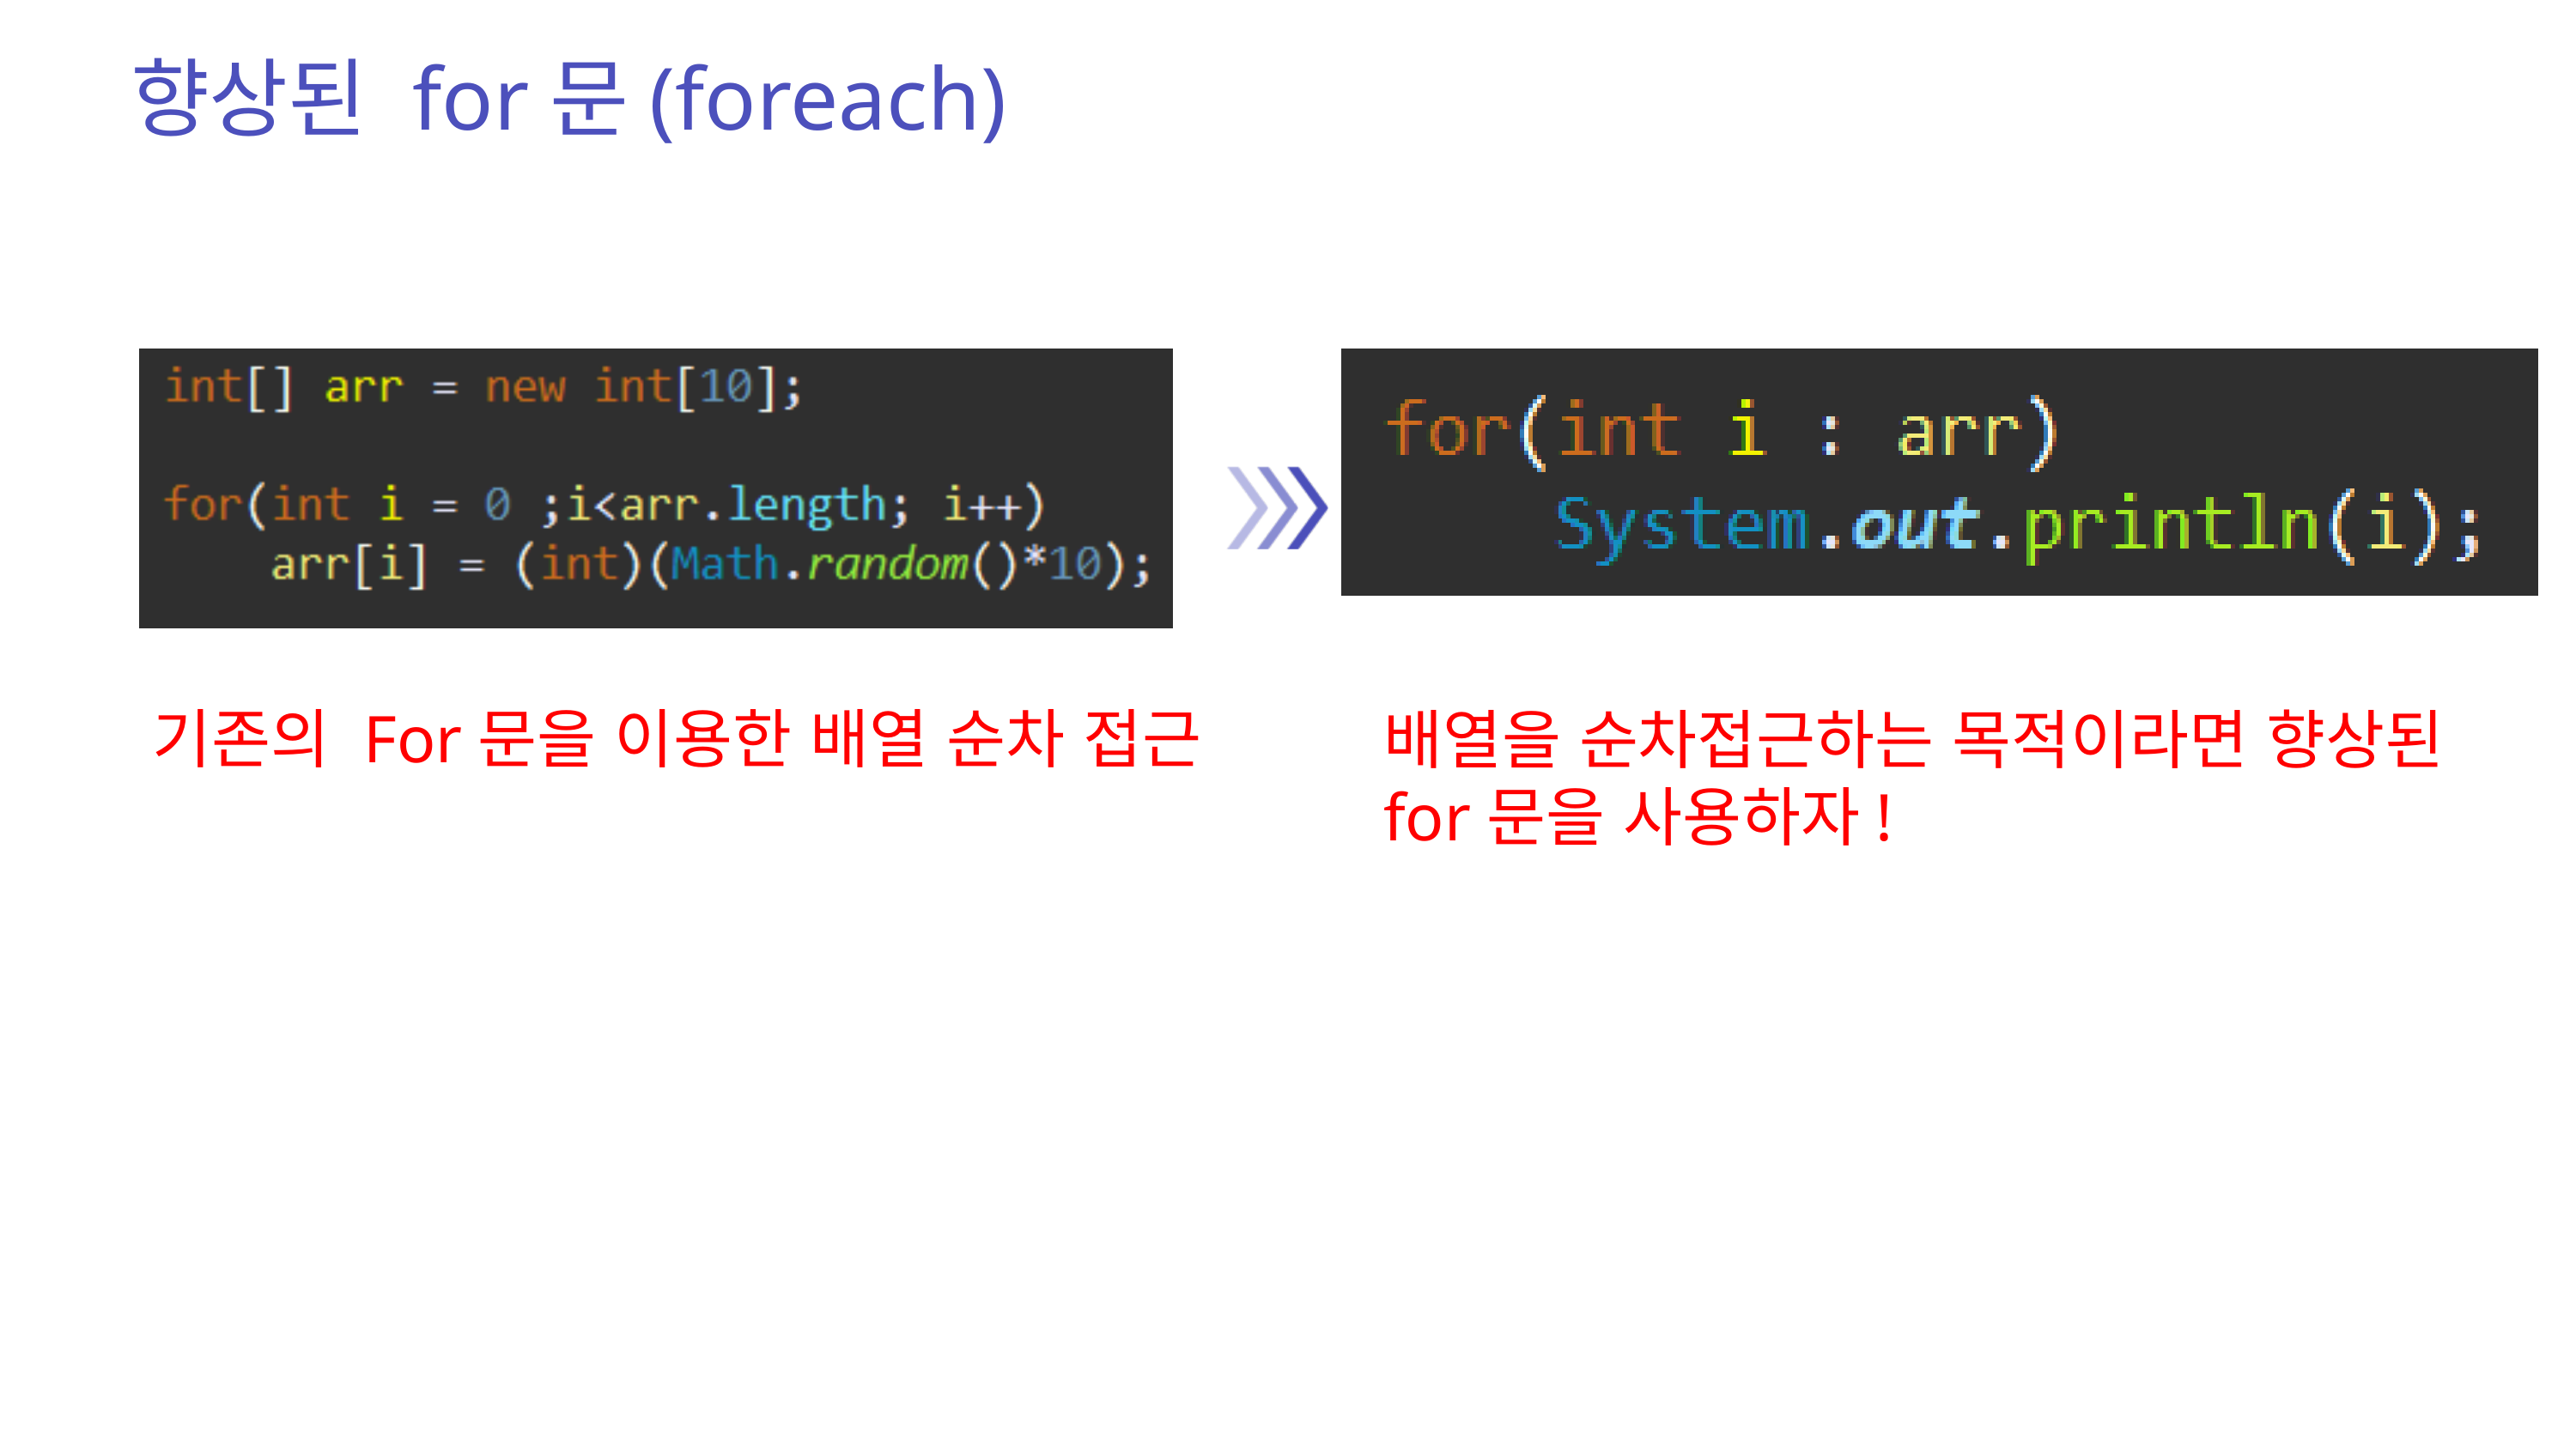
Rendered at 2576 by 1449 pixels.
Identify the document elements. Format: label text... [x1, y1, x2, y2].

picture [139, 348, 1173, 628]
picture [1341, 348, 2538, 596]
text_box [1226, 466, 1328, 550]
text_box 향상된 for문(foreach) [118, 37, 1278, 154]
text_box 기존의 For문을 이용한 배열 순차 접근 [139, 692, 1278, 782]
text_box 배열을 순차접근하는 목적이라면 향상된 for문을 사용하자! [1370, 692, 2509, 860]
